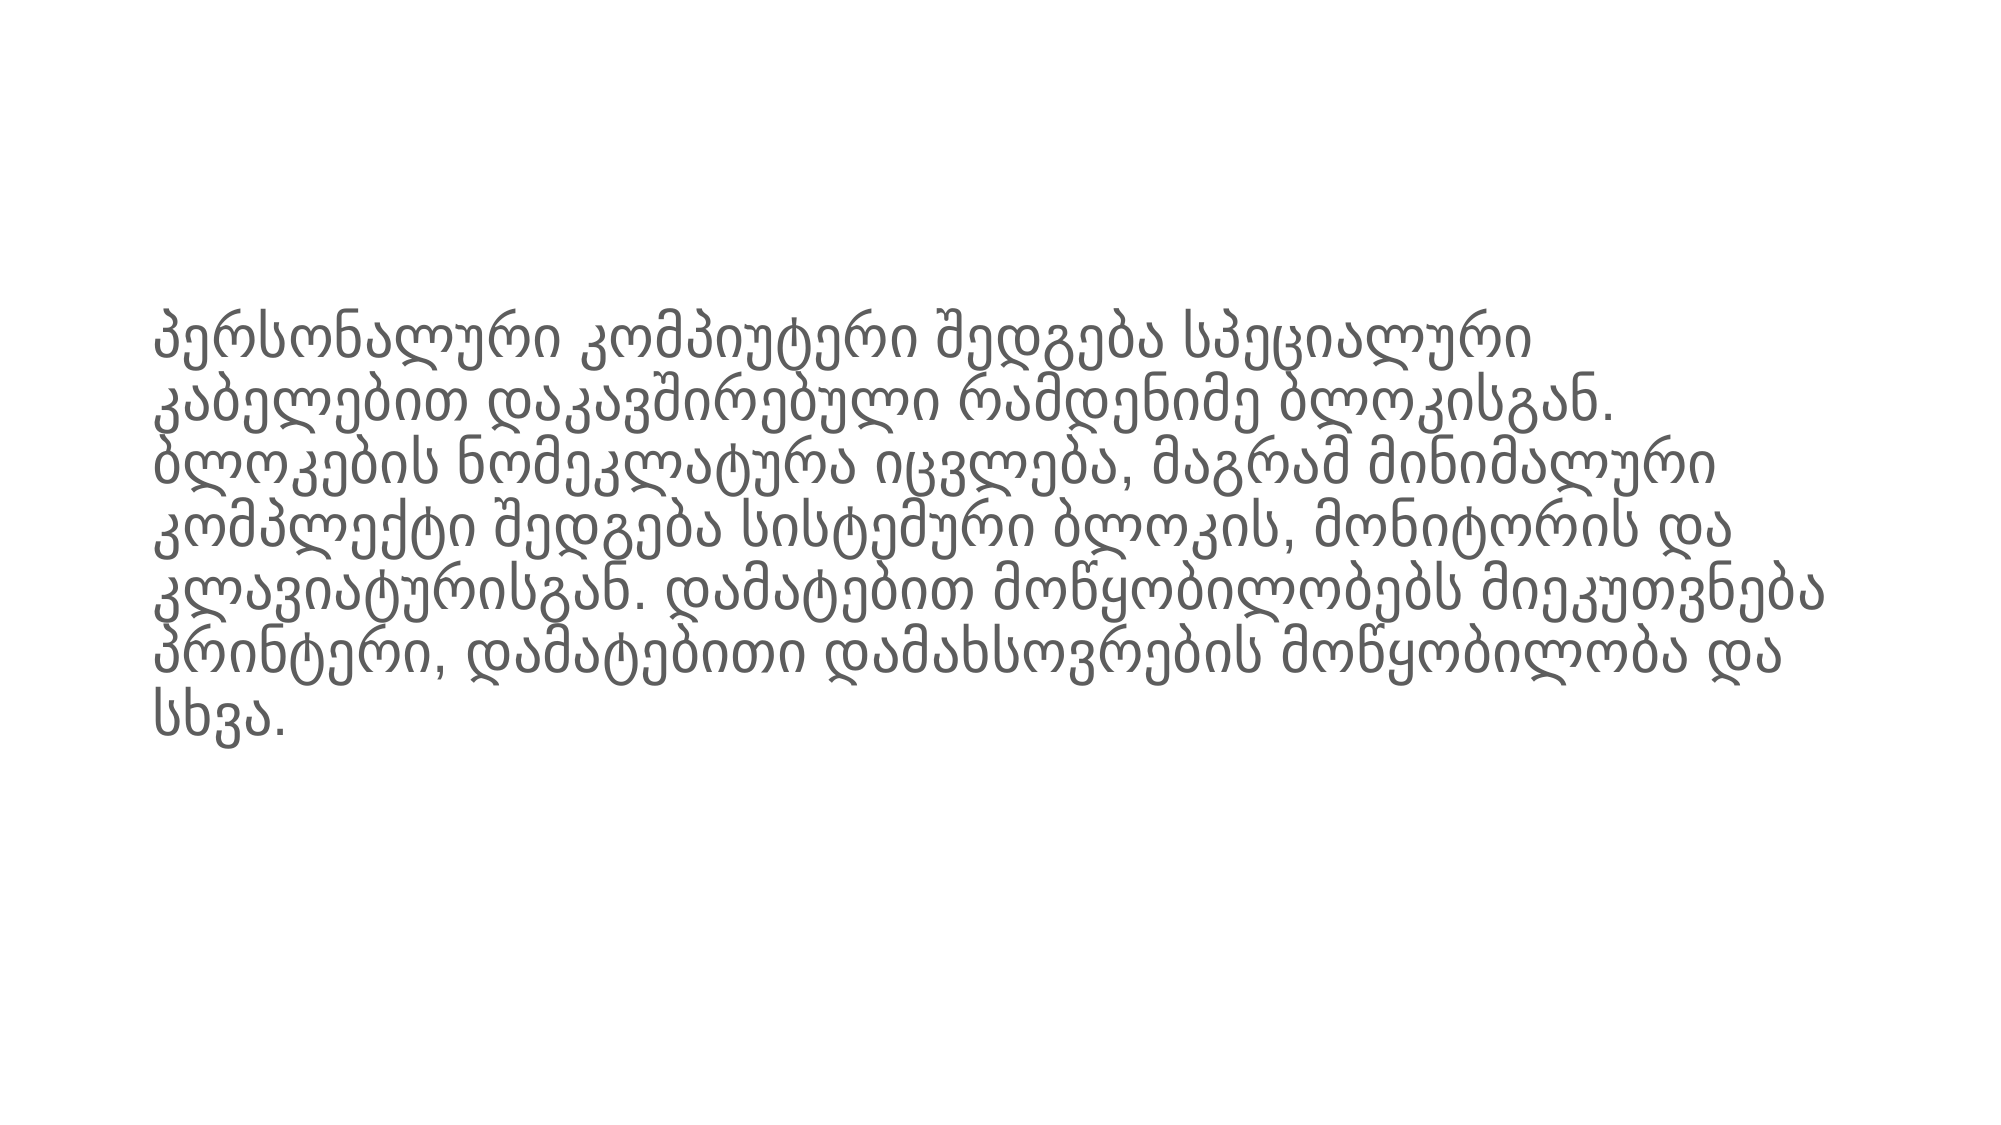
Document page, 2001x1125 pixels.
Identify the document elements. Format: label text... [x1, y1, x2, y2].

list პერსონალური კომპიუტერი შედგება სპეციალური კაბელებით დაკავშირებული რამდენიმე ბლოკისგან. ბლოკების ნომეკლატურა იცვლება, მაგრამ მინიმალური კომპლექტი შედგება სისტემური ბლოკის, მონიტორის და კლავიატურისგან. დამატებით მოწყობილობებს მიეკუთვნება პრინტერი, დამატებითი დამახსოვრების მოწყობილობა და სხვა. [137, 299, 1863, 1014]
